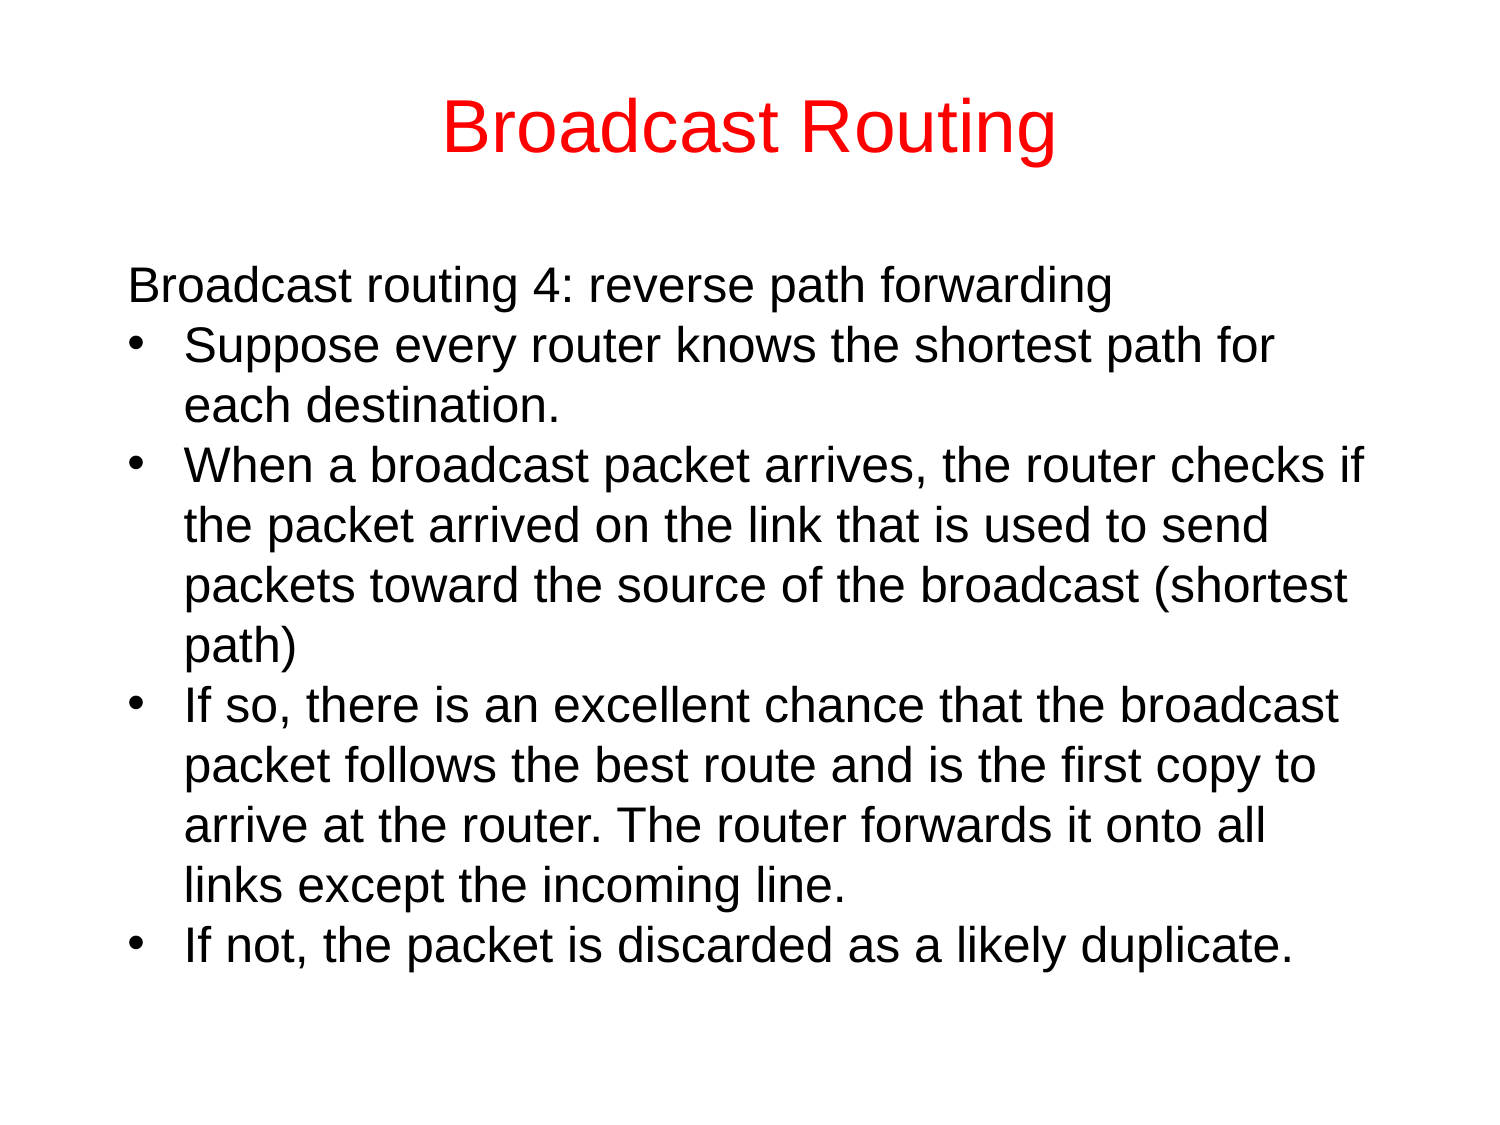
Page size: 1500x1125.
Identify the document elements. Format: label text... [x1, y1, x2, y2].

text_box Broadcast routing 4: reverse path forwarding Suppose every router knows the shortest path for each destination. When a broadcast packet arrives, the router checks if the packet arrived on the link that is used to send packets toward the source of the broadcast (shortest path) If so, there is an excellent chance that the broadcast packet follows the best route and is the first copy to arrive at the router. The router forwards it onto all links except the incoming line. If not, the packet is discarded as a likely duplicate. [112, 244, 1388, 1100]
title Broadcast Routing [0, 0, 1500, 245]
